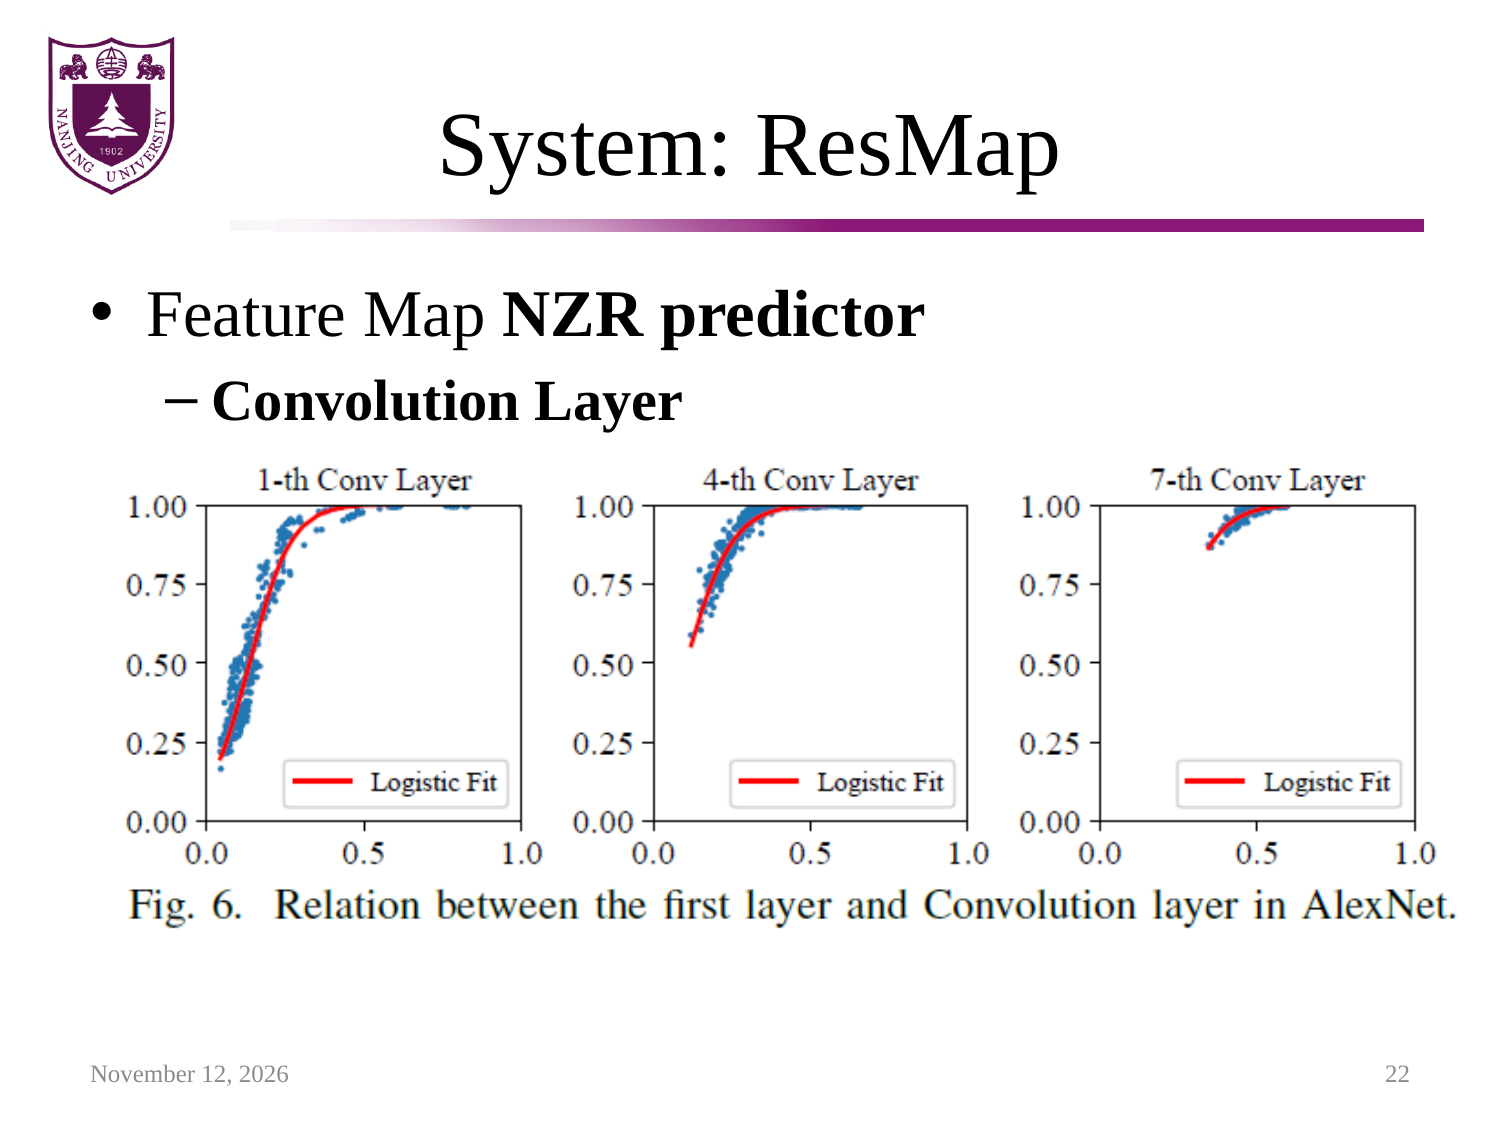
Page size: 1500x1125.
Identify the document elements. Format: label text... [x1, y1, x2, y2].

picture [100, 455, 1471, 930]
list Feature Map NZR predictor Convolution Layer [75, 262, 1425, 1005]
title System: ResMap [75, 45, 1425, 233]
slide_number 22 [1074, 1042, 1425, 1103]
picture [40, 30, 183, 197]
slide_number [75, 1042, 425, 1103]
